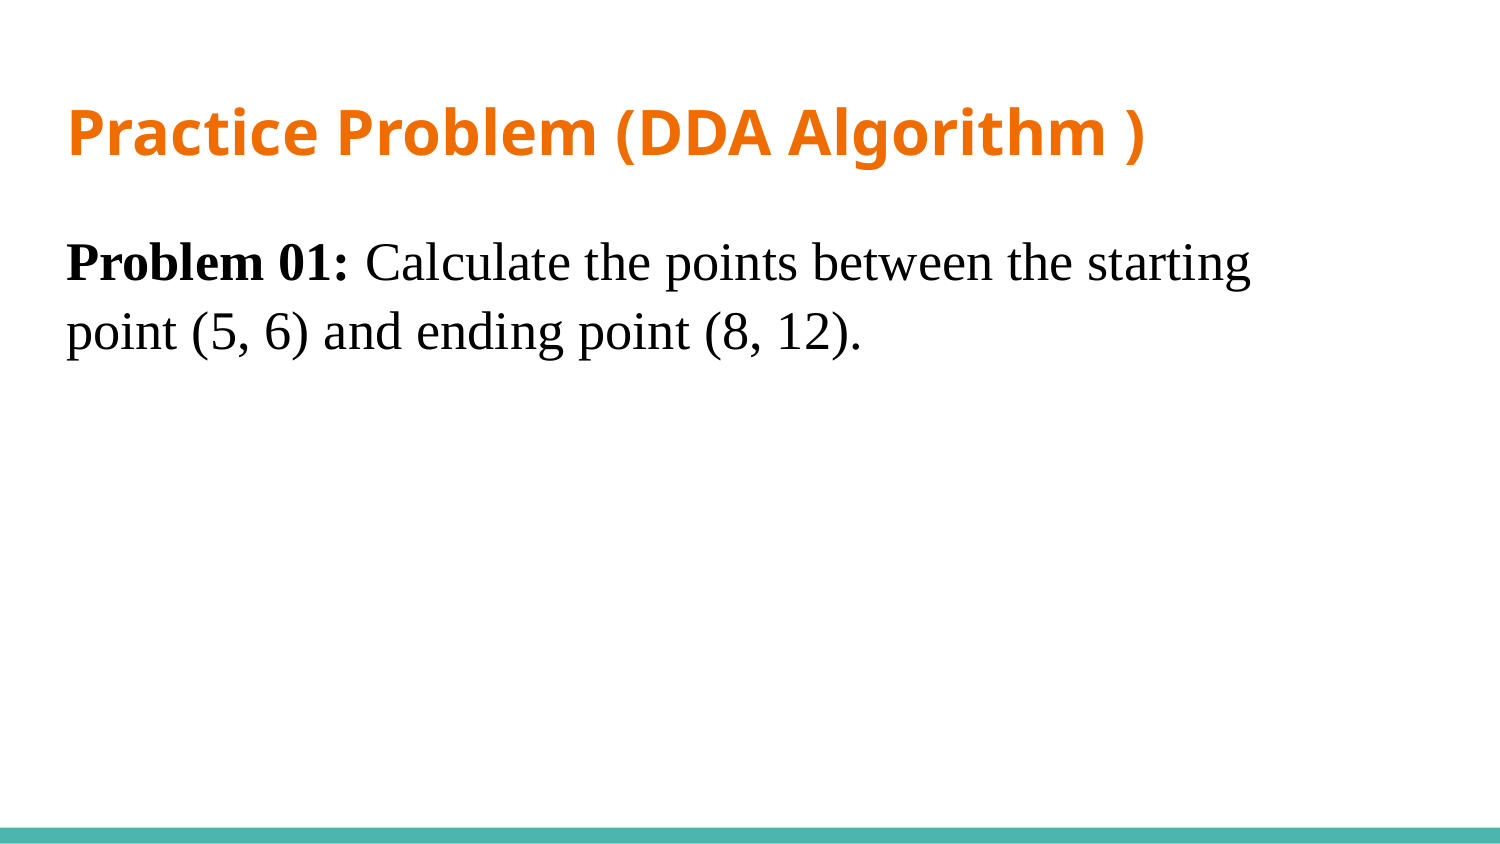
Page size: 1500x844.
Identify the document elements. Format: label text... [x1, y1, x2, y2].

title Practice Problem (DDA Algorithm ) [51, 72, 1449, 189]
slide_number [1389, 764, 1480, 830]
list Problem 01: Calculate the points between the starting point (5, 6) and ending point (8, 12). [51, 207, 1394, 750]
